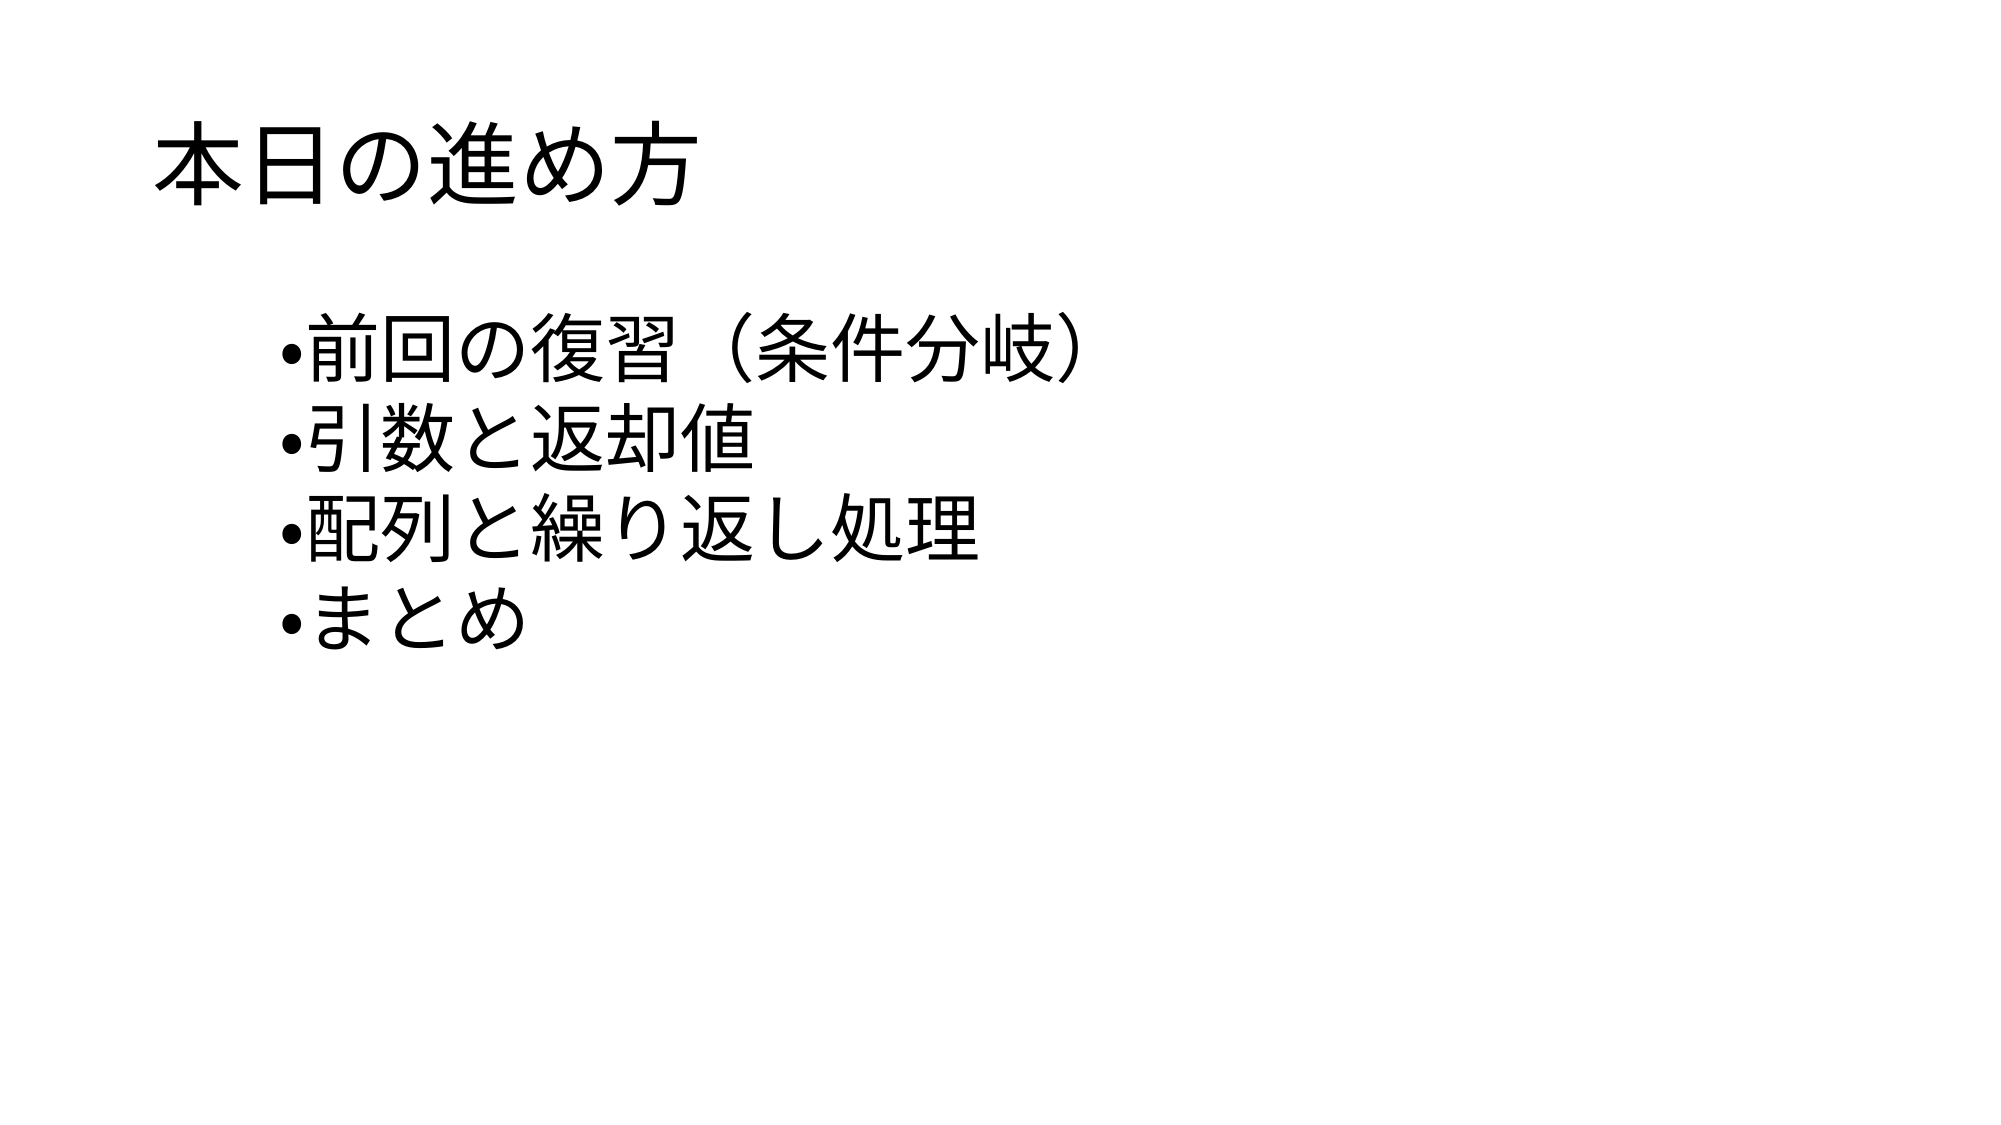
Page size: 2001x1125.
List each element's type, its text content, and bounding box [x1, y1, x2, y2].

text_box ・前回の復習（条件分岐） ・引数と返却値 ・配列と繰り返し処理 ・まとめ [264, 293, 1843, 669]
title 本日の進め方 [137, 59, 1863, 278]
